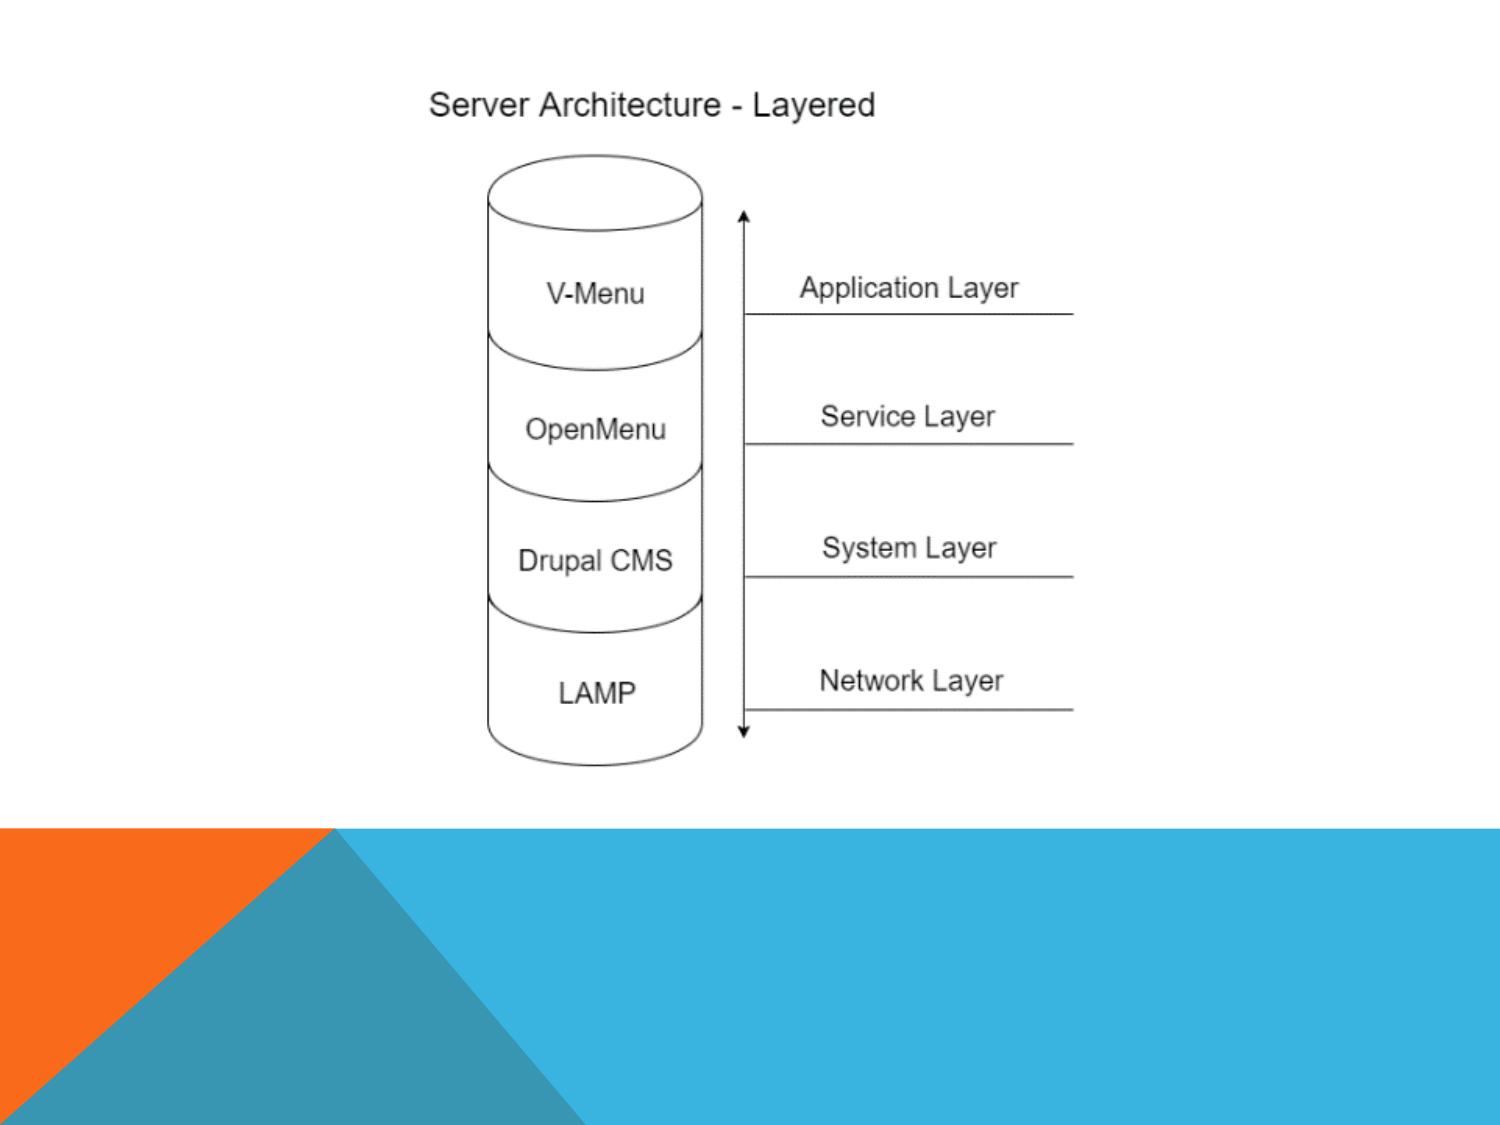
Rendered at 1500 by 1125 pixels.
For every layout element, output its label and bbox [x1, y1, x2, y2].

list [27, 80, 1471, 769]
